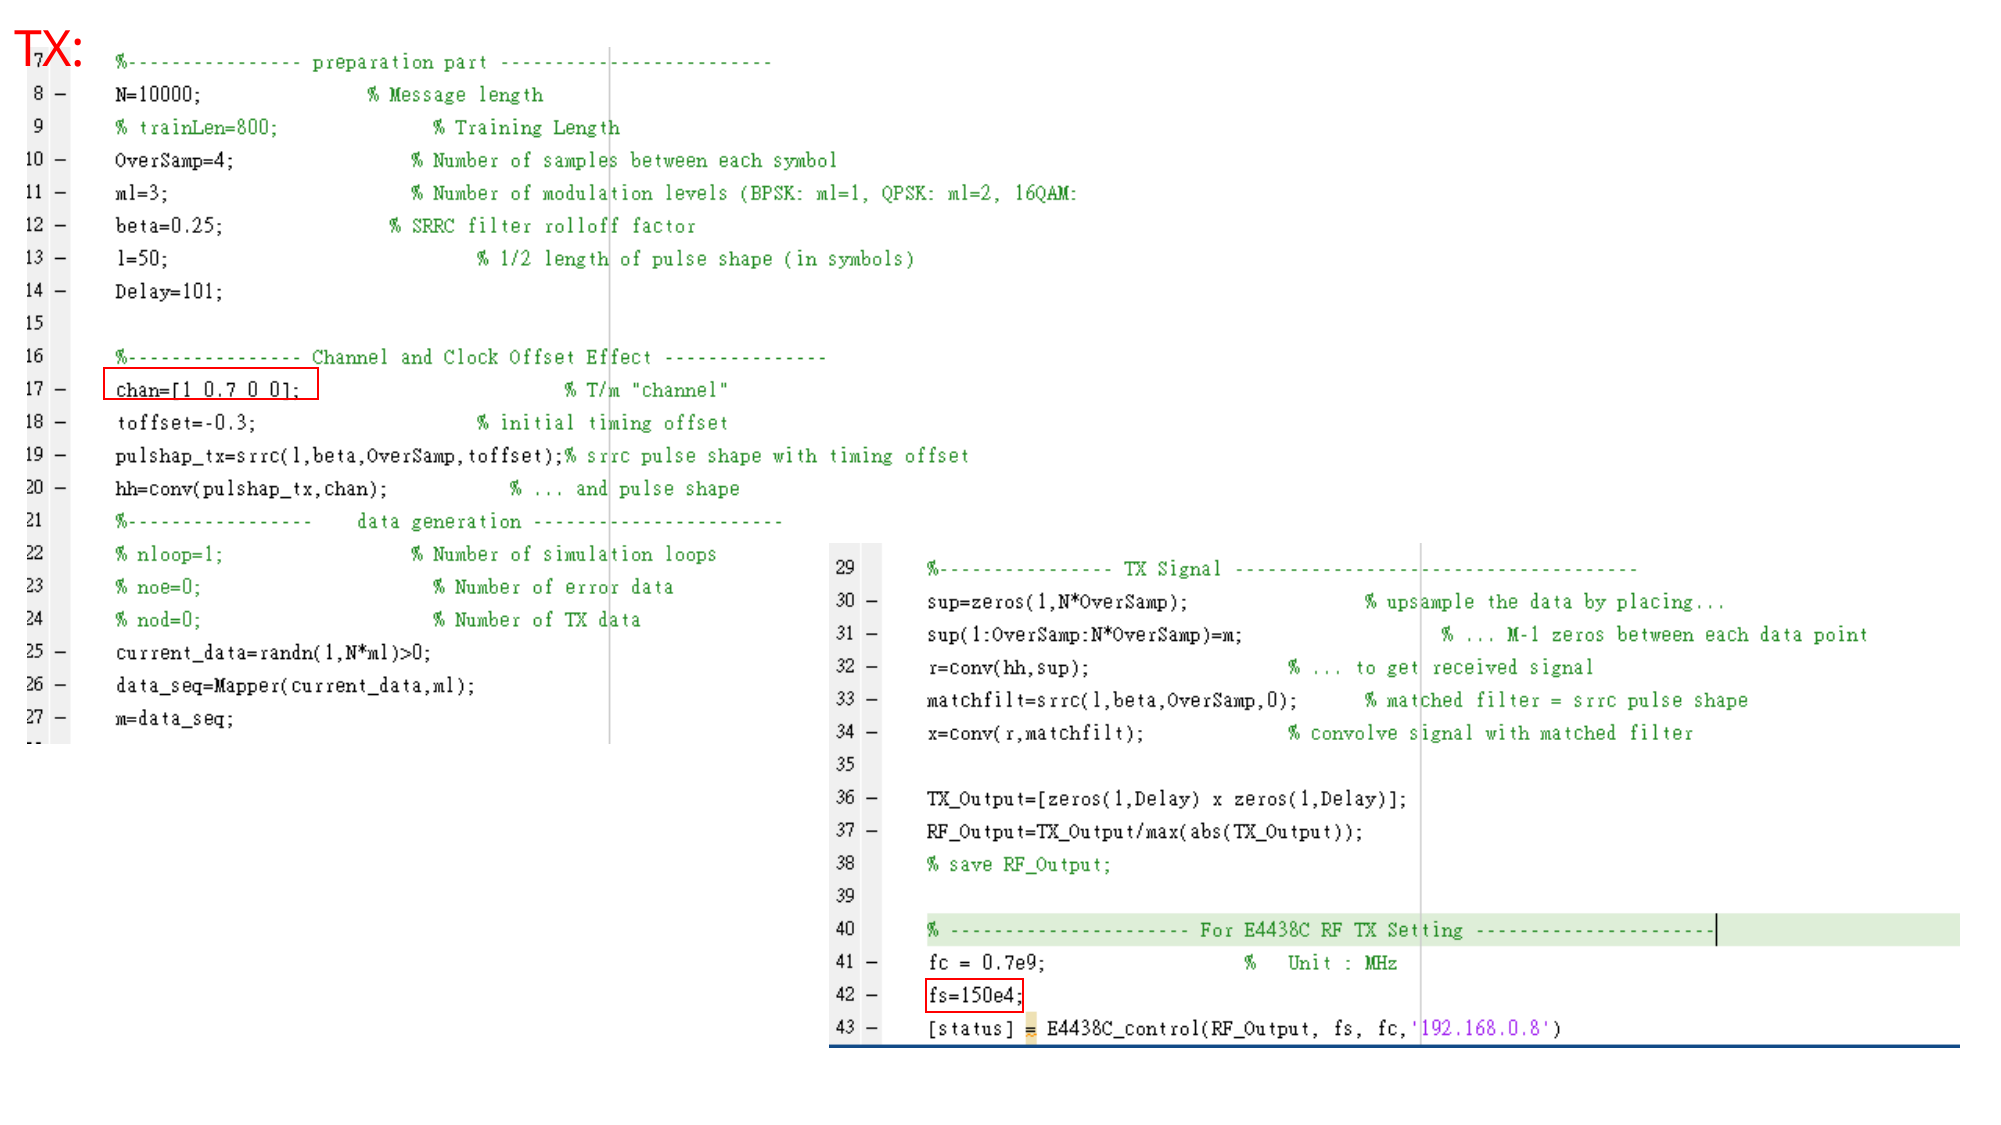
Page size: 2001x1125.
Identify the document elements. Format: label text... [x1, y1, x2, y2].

text_box TX: [0, 9, 104, 84]
picture [27, 47, 1960, 1048]
